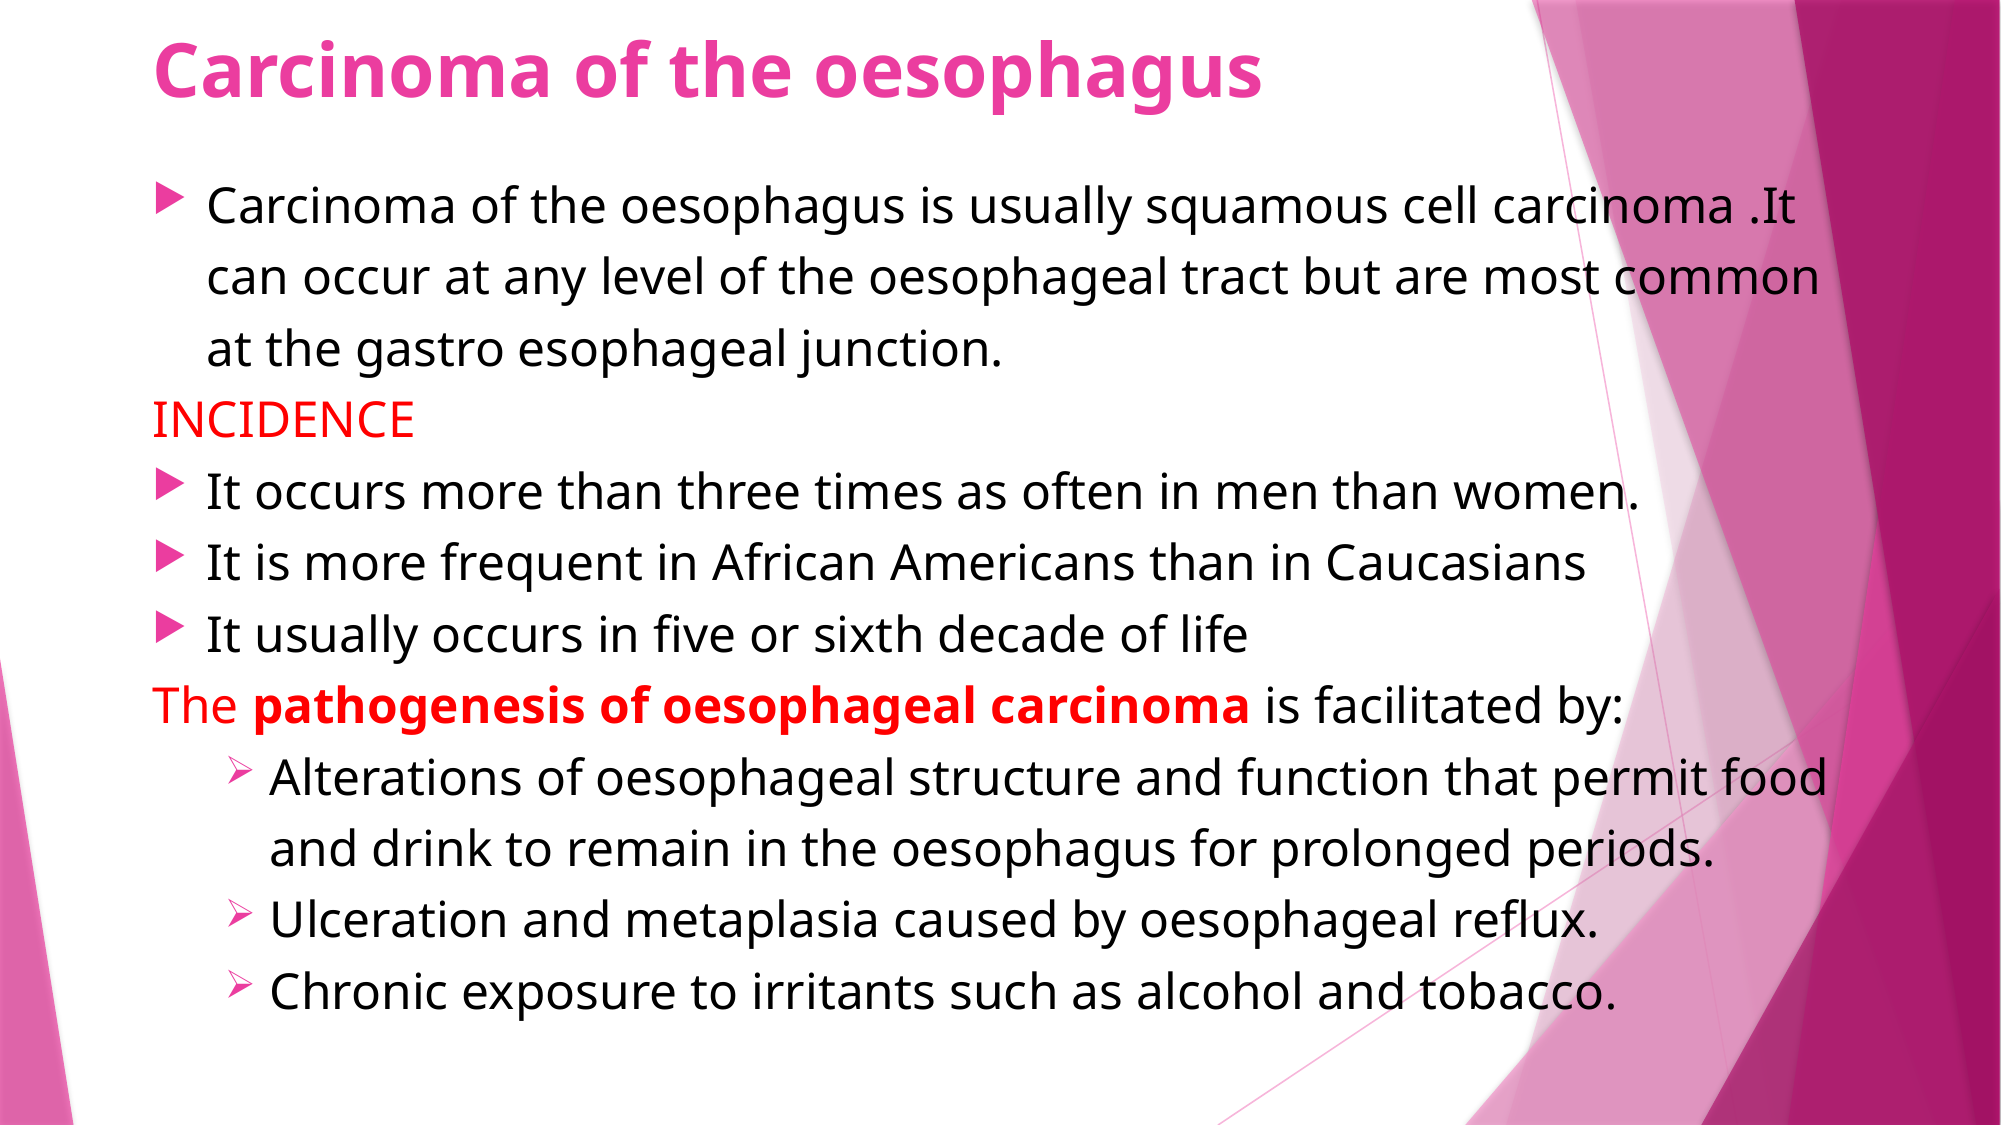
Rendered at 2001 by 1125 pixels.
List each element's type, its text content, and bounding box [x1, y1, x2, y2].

title Carcinoma of the oesophagus [137, 14, 1863, 154]
list Carcinoma of the oesophagus is usually squamous cell carcinoma .It can occur at any level of the oesophageal tract but are most common at the gastro esophageal junction. INCIDENCE It occurs more than three times as often in men than women. It is more frequent in African Americans than in Caucasians It usually occurs in five or sixth decade of life The pathogenesis of oesophageal carcinoma is facilitated by: Alterations of oesophageal structure and function that permit food and drink to remain in the oesophagus for prolonged periods. Ulceration and metaplasia caused by oesophageal reflux. Chronic exposure to irritants such as alcohol and tobacco. [137, 154, 1863, 1057]
